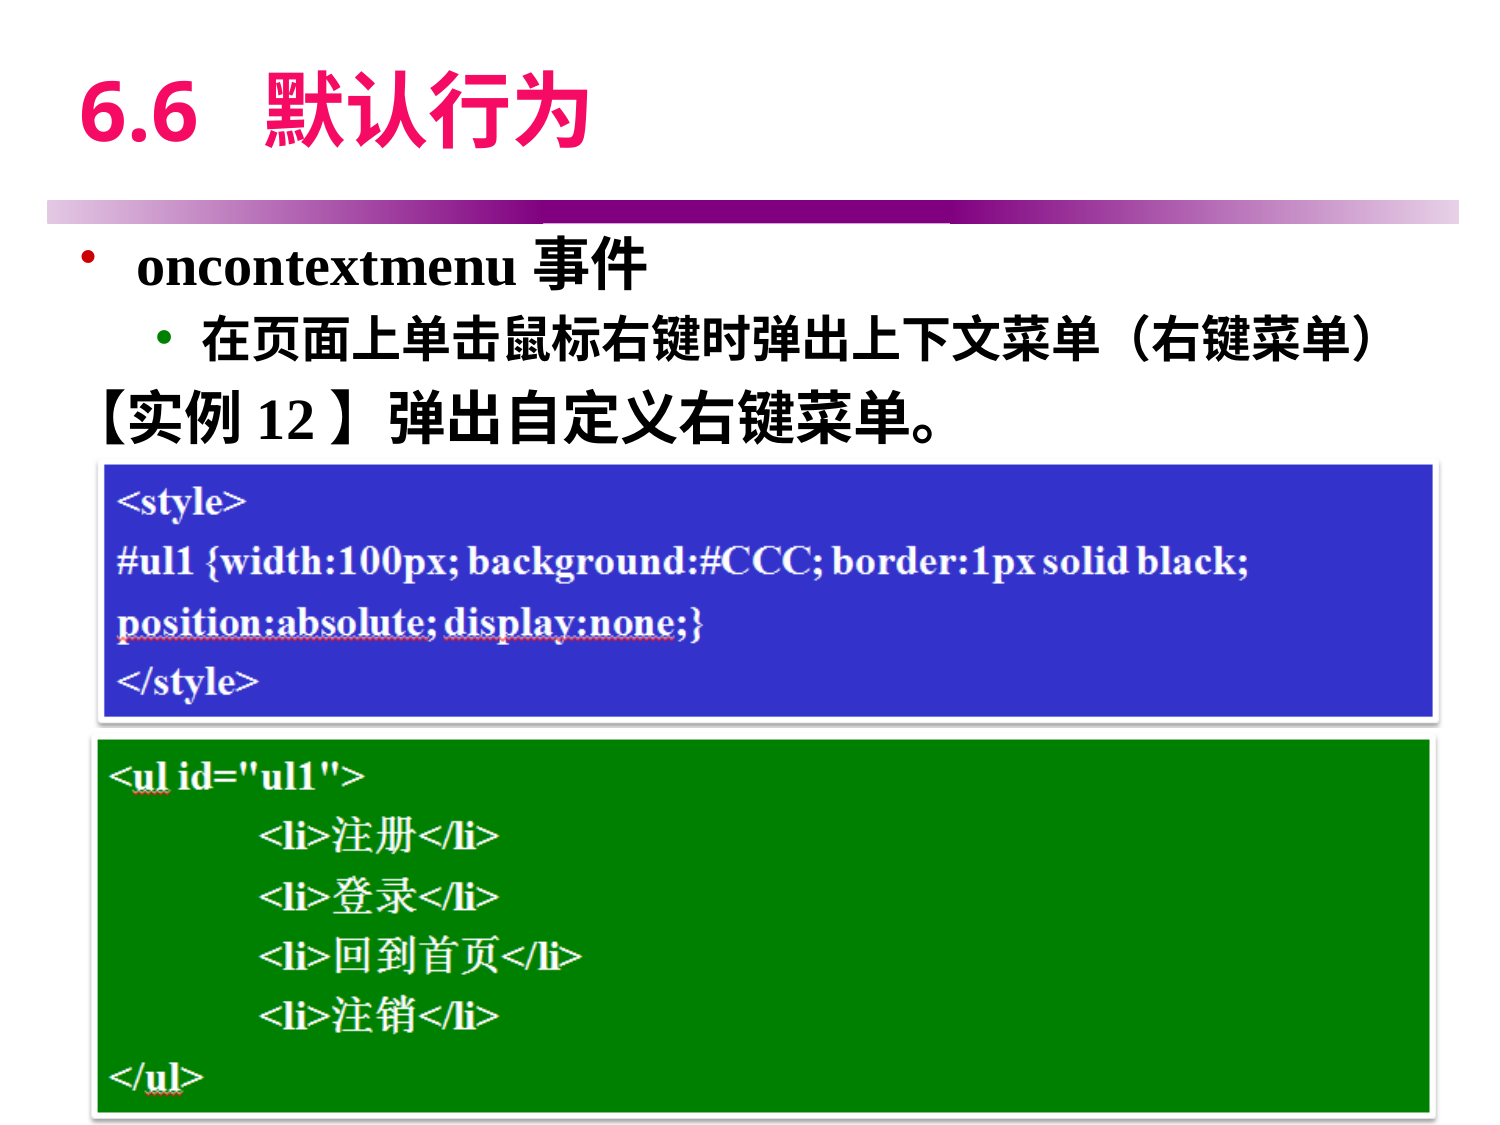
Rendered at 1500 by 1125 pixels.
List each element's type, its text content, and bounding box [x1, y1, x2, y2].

title 6.6 默认行为 [64, 24, 1424, 193]
picture [87, 732, 1448, 1125]
picture [91, 457, 1448, 729]
list oncontextmenu事件 在页面上单击鼠标右键时弹出上下文菜单（右键菜单） [64, 219, 1447, 408]
text_box 【实例12】弹出自定义右键菜单。 [53, 373, 1435, 499]
